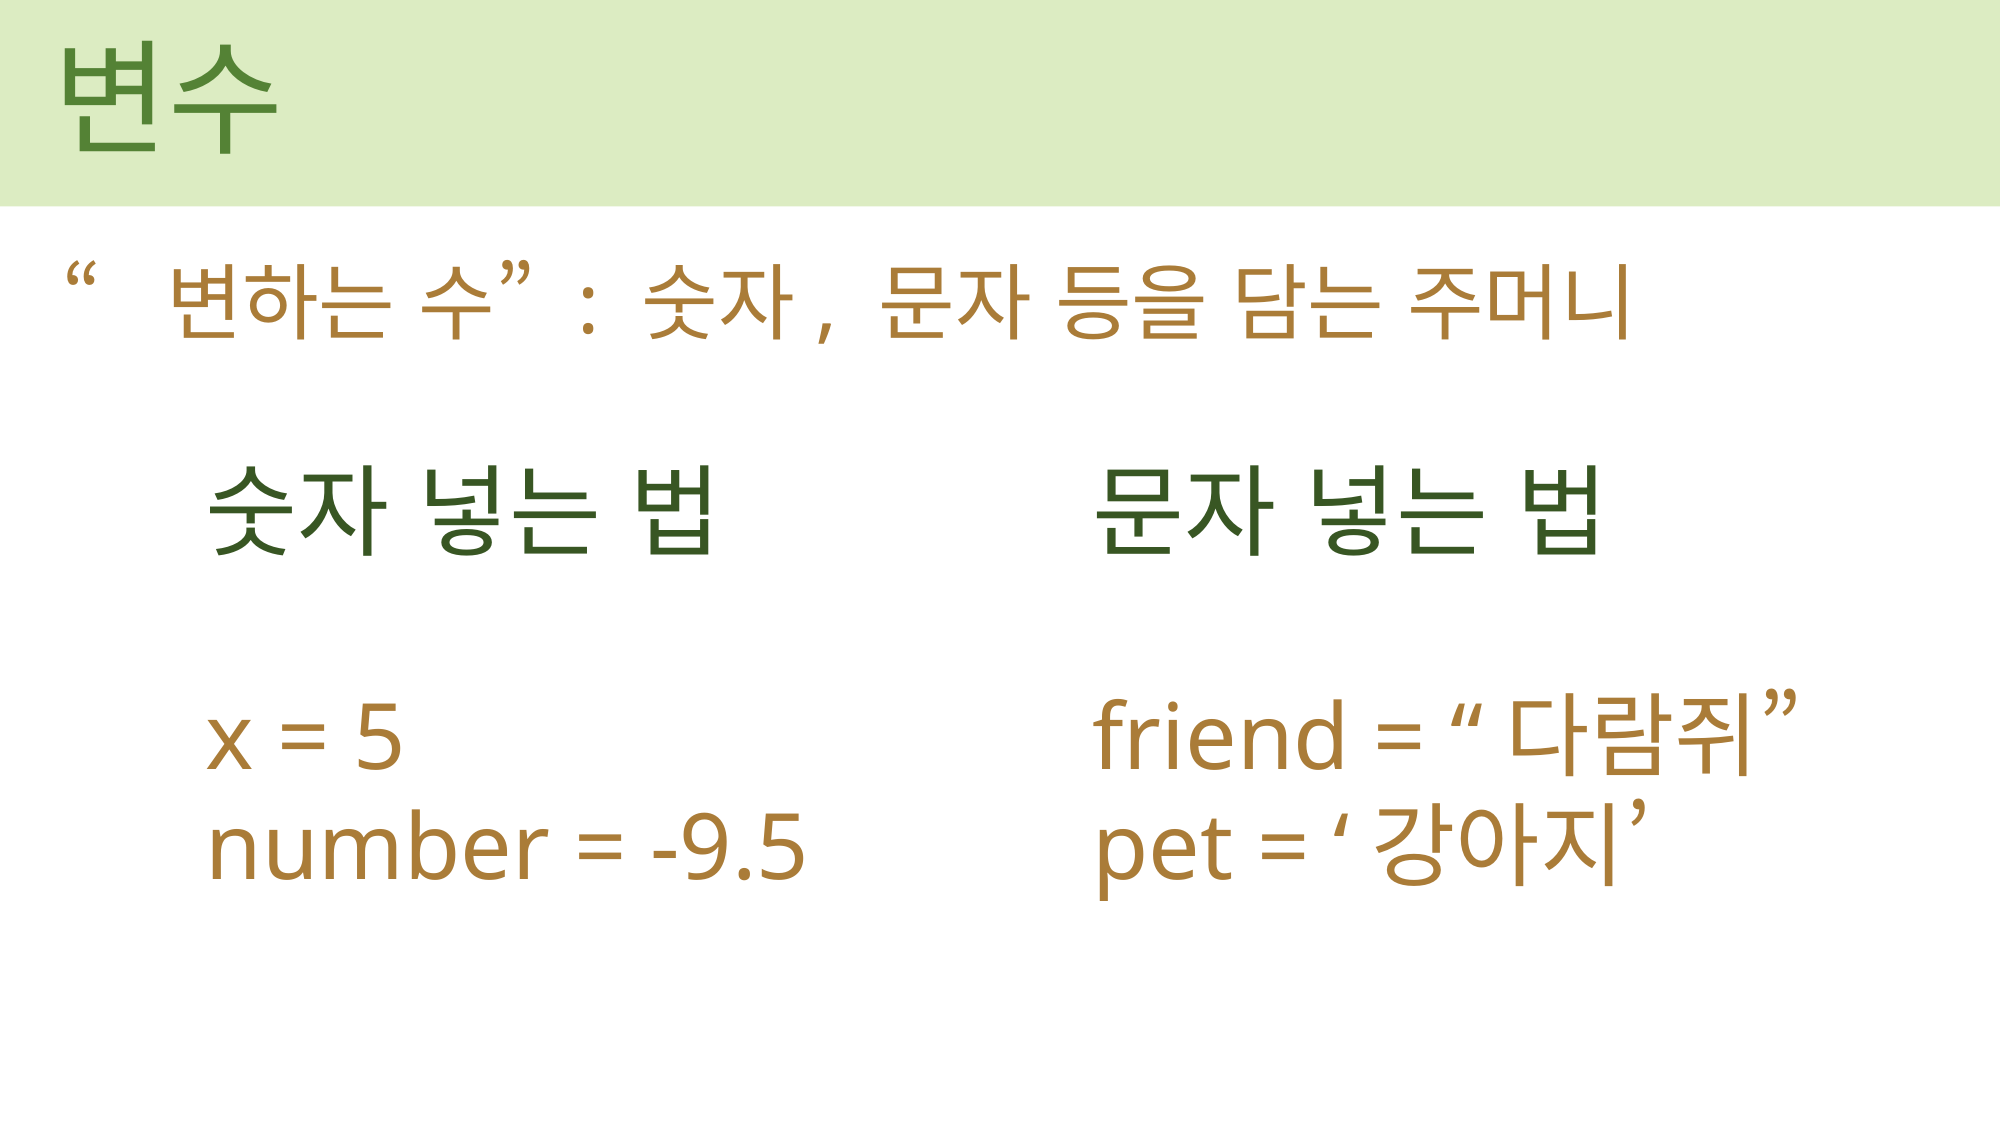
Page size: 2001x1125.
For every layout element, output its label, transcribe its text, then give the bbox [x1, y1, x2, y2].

text_box 변수 [38, 12, 1861, 178]
text_box 숫자 넣는 법 x = 5 number = -9.5 [190, 440, 848, 906]
text_box 문자 넣는 법 friend = “다람쥐” pet = ‘강아지’ [1077, 440, 1958, 906]
text_box [0, 0, 2000, 207]
text_box “변하는 수” : 숫자, 문자 등을 담는 주머니 [48, 242, 1750, 358]
